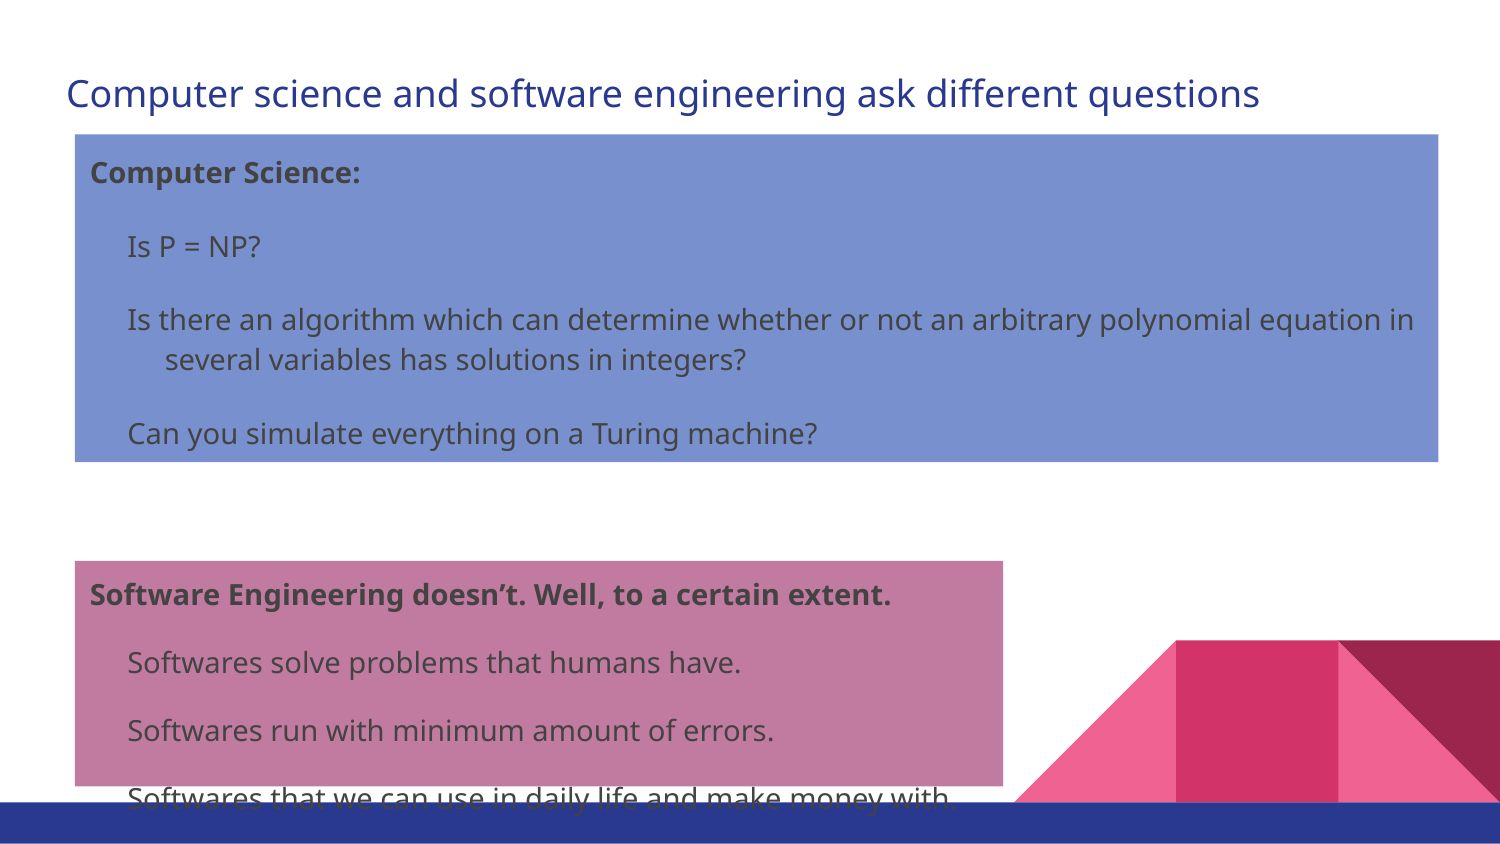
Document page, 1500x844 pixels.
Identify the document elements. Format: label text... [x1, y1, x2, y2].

title Computer science and software engineering ask different questions [51, 54, 1449, 155]
list Software Engineering doesn’t. Well, to a certain extent. Softwares solve problems that humans have. Softwares run with minimum amount of errors. Softwares that we can use in daily life and make money with. [74, 560, 1004, 787]
list Computer Science: Is P = NP? Is there an algorithm which can determine whether or not an arbitrary polynomial equation in several variables has solutions in integers? Can you simulate everything on a Turing machine? ...who cares? [74, 134, 1439, 463]
